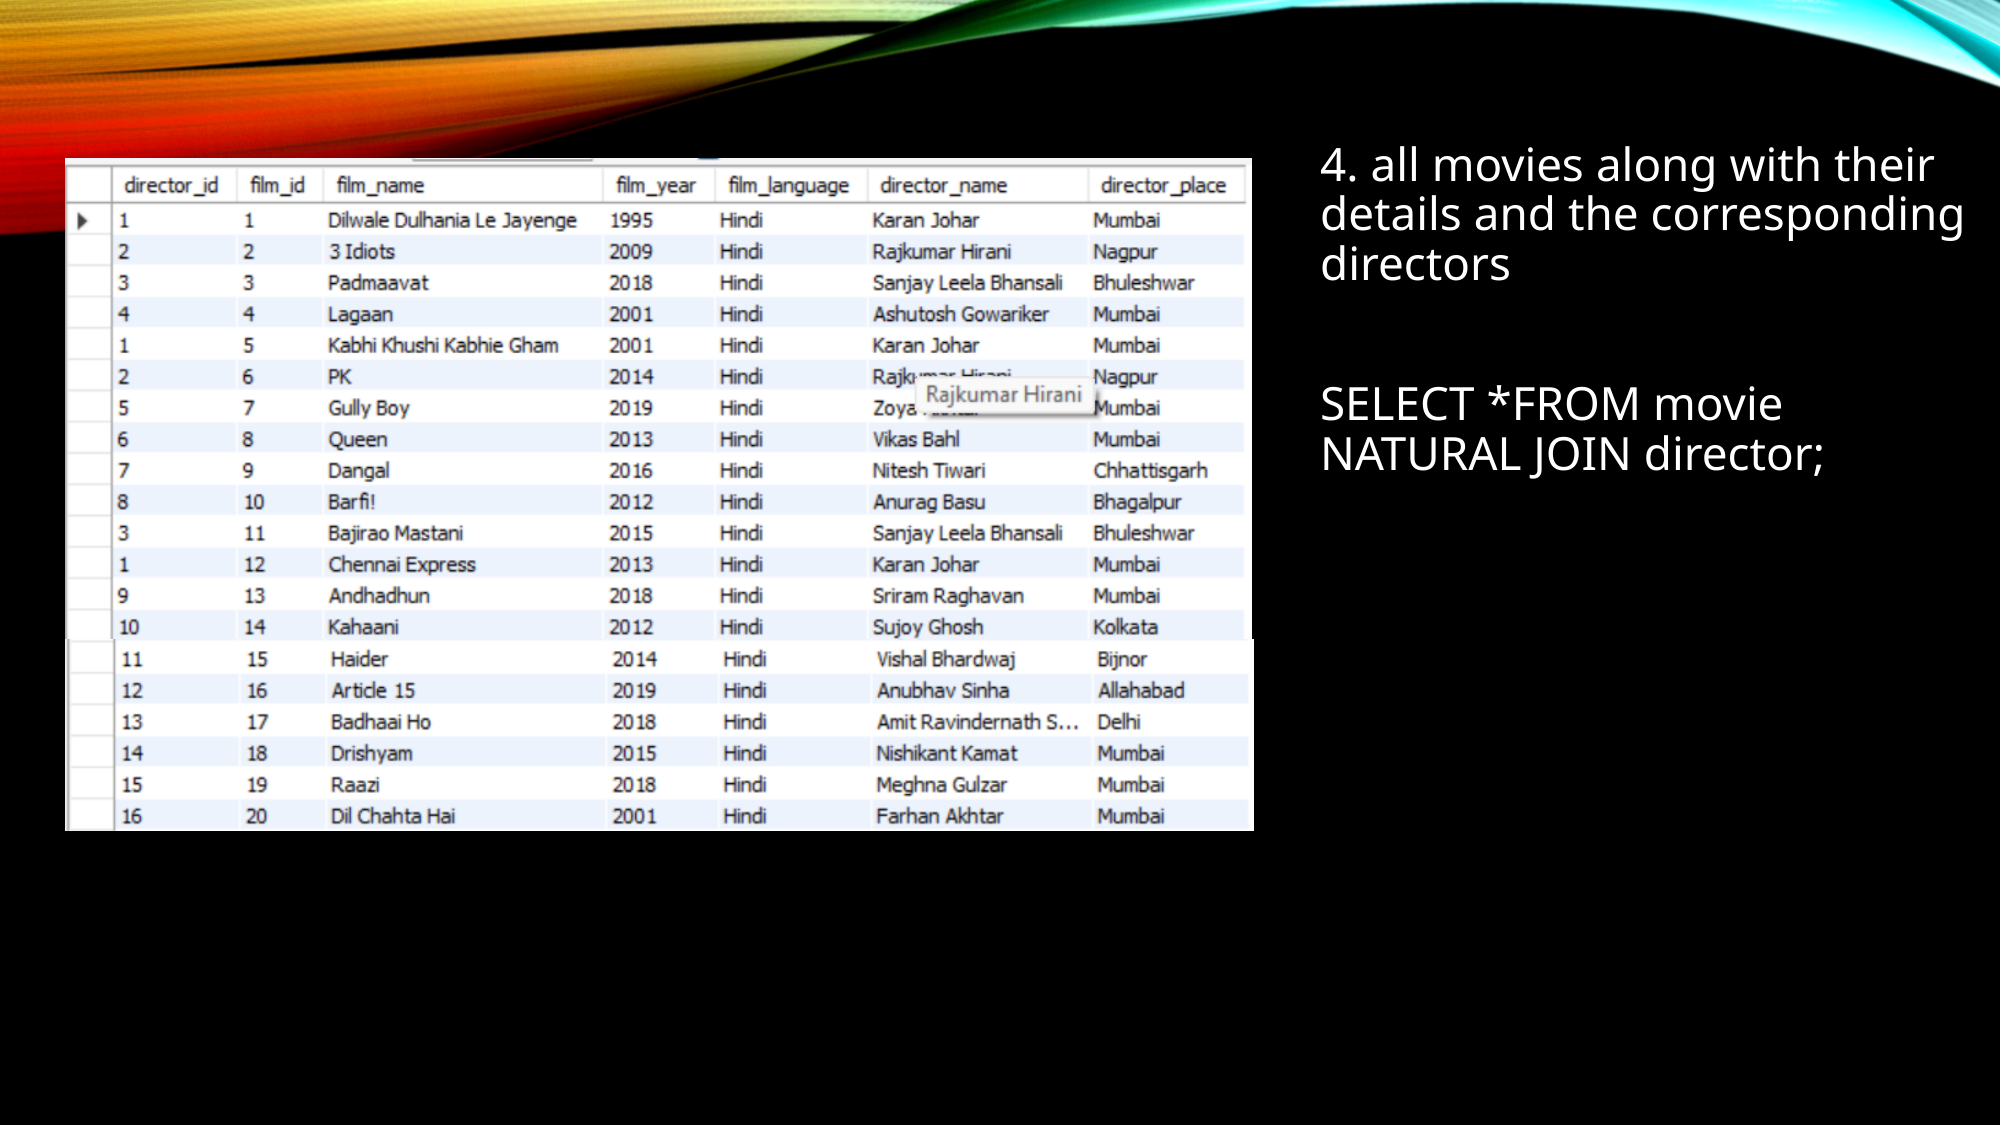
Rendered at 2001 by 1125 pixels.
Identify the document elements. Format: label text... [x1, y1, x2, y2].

list 4. all movies along with their details and the corresponding directors SELECT *FROM movie NATURAL JOIN director; [1305, 134, 1987, 1021]
picture [65, 639, 1254, 832]
picture [0, 0, 2000, 237]
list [65, 157, 1252, 639]
